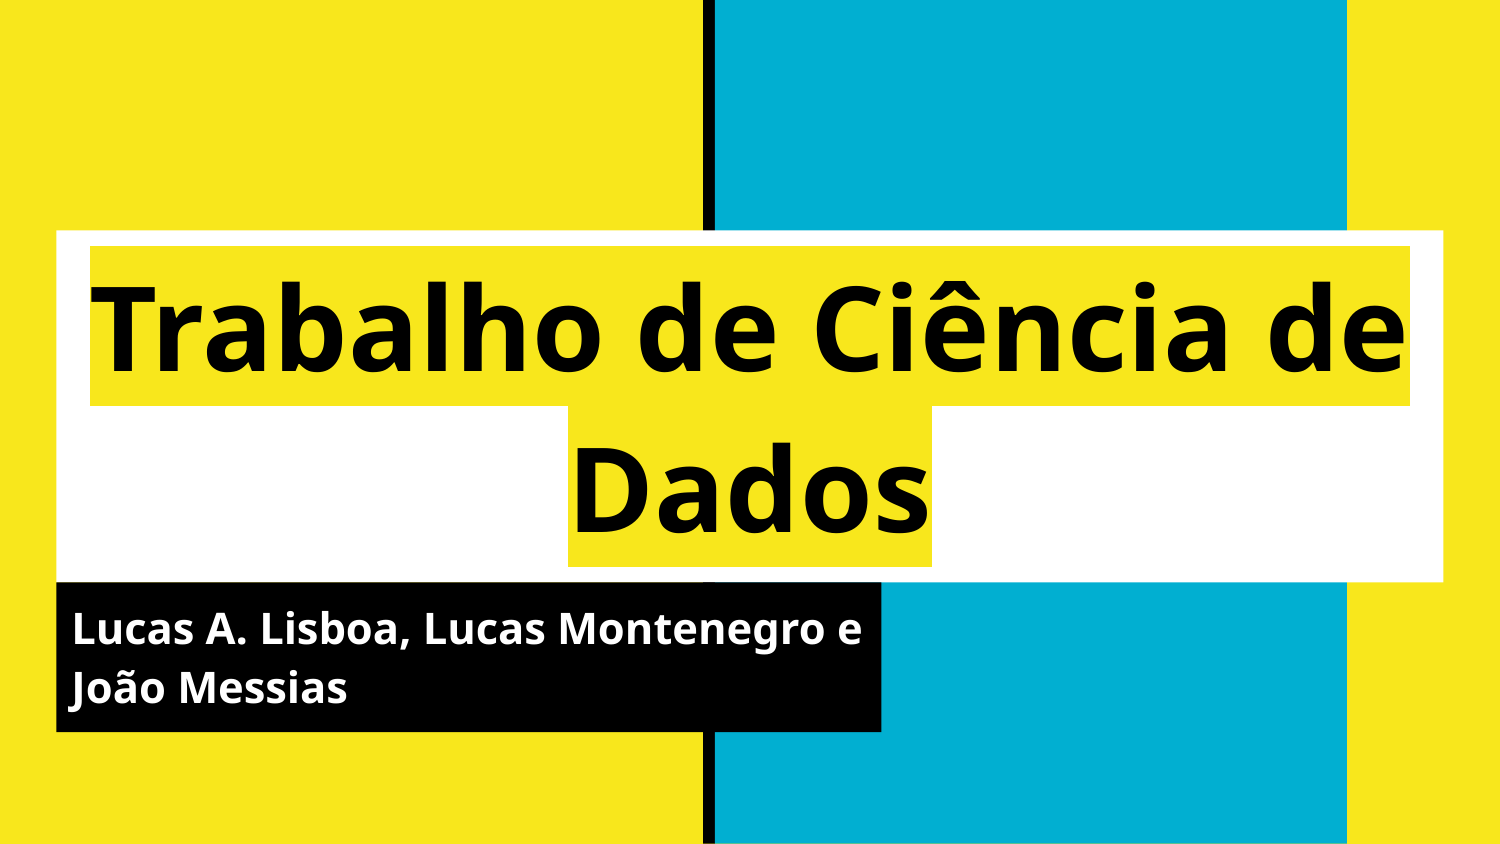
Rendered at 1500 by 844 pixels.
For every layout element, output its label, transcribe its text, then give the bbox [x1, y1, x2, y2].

title Trabalho de Ciência de Dados [56, 230, 1444, 583]
subtitle Lucas A. Lisboa, Lucas Montenegro e João Messias [56, 582, 882, 733]
